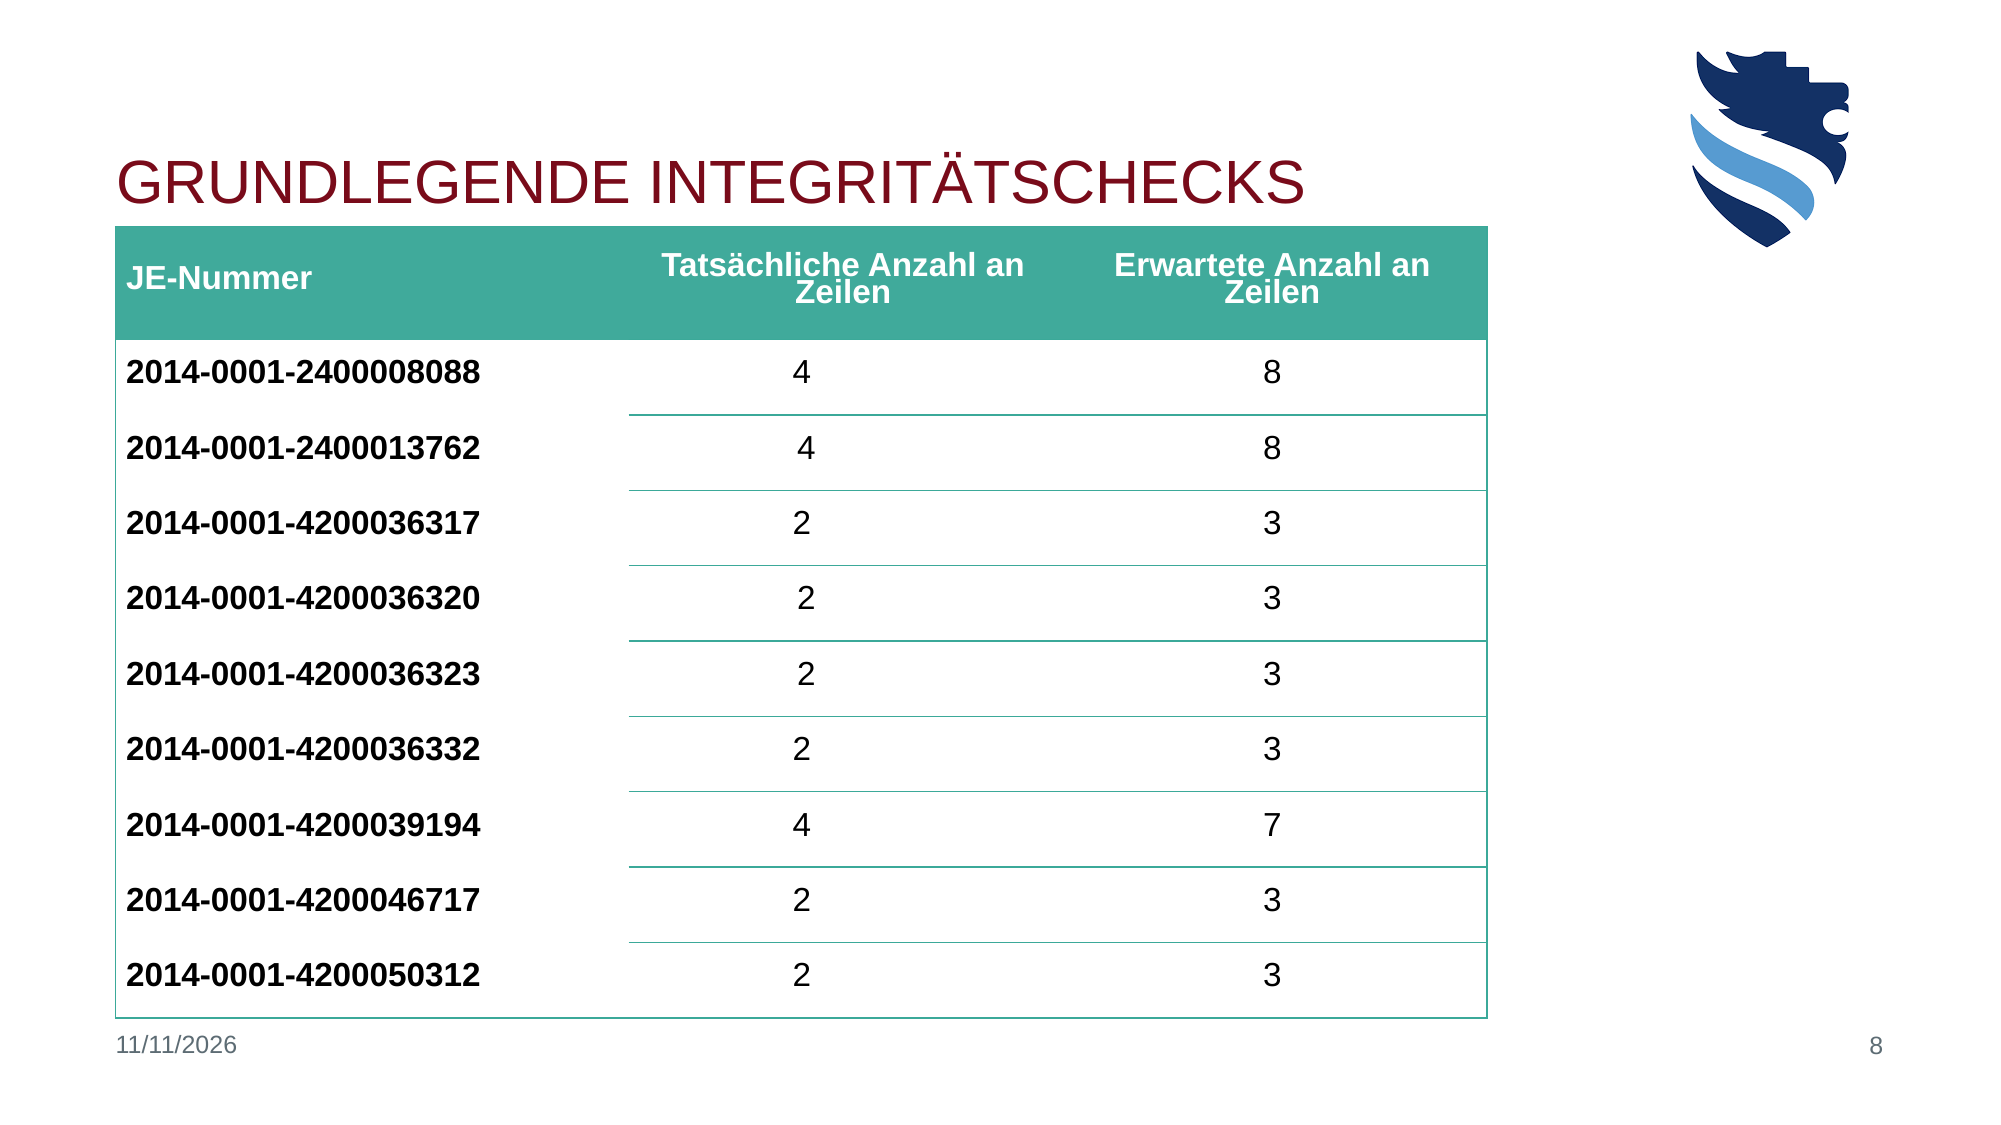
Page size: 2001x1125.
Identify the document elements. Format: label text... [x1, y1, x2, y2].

table_cell 2014-0001-4200036323 [116, 641, 629, 716]
table_cell 2 [629, 566, 1058, 640]
table_cell 2 [629, 943, 1058, 1017]
table_cell 2014-0001-4200036320 [116, 566, 629, 641]
table_cell 8 [1058, 340, 1486, 414]
table_cell 2 [629, 642, 1058, 716]
table_header Tatsächliche Anzahl an Zeilen [629, 227, 1058, 339]
table_cell 2014-0001-4200039194 [116, 792, 629, 867]
table_cell 2014-0001-4200036317 [116, 490, 629, 566]
table_cell 2 [629, 868, 1058, 942]
table_cell 3 [1058, 717, 1486, 791]
picture [1657, 37, 1881, 261]
table_cell 3 [1058, 491, 1486, 565]
table_cell 2014-0001-4200050312 [116, 943, 629, 1017]
table_cell 4 [629, 416, 1058, 490]
table_cell 3 [1058, 642, 1486, 716]
table_cell 4 [629, 340, 1058, 414]
table_cell 3 [1058, 943, 1486, 1017]
table_cell 3 [1058, 566, 1486, 640]
table_cell 2014-0001-4200046717 [116, 867, 629, 943]
table_cell 7 [1058, 792, 1486, 866]
table_cell 2014-0001-4200036332 [116, 716, 629, 792]
table_cell 2014-0001-2400013762 [116, 415, 629, 490]
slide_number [115, 1028, 533, 1067]
title Grundlegende Integritätschecks [115, 58, 1489, 216]
slide_number 8 [1484, 1029, 1884, 1067]
table_cell 3 [1058, 868, 1486, 942]
table_header JE-Nummer [116, 227, 629, 340]
table_cell 2 [629, 717, 1058, 791]
table_header Erwartete Anzahl an Zeilen [1058, 227, 1486, 339]
table_cell 8 [1058, 416, 1486, 490]
table_cell 2 [629, 491, 1058, 565]
table_cell 4 [629, 792, 1058, 866]
table_cell 2014-0001-2400008088 [116, 340, 629, 415]
